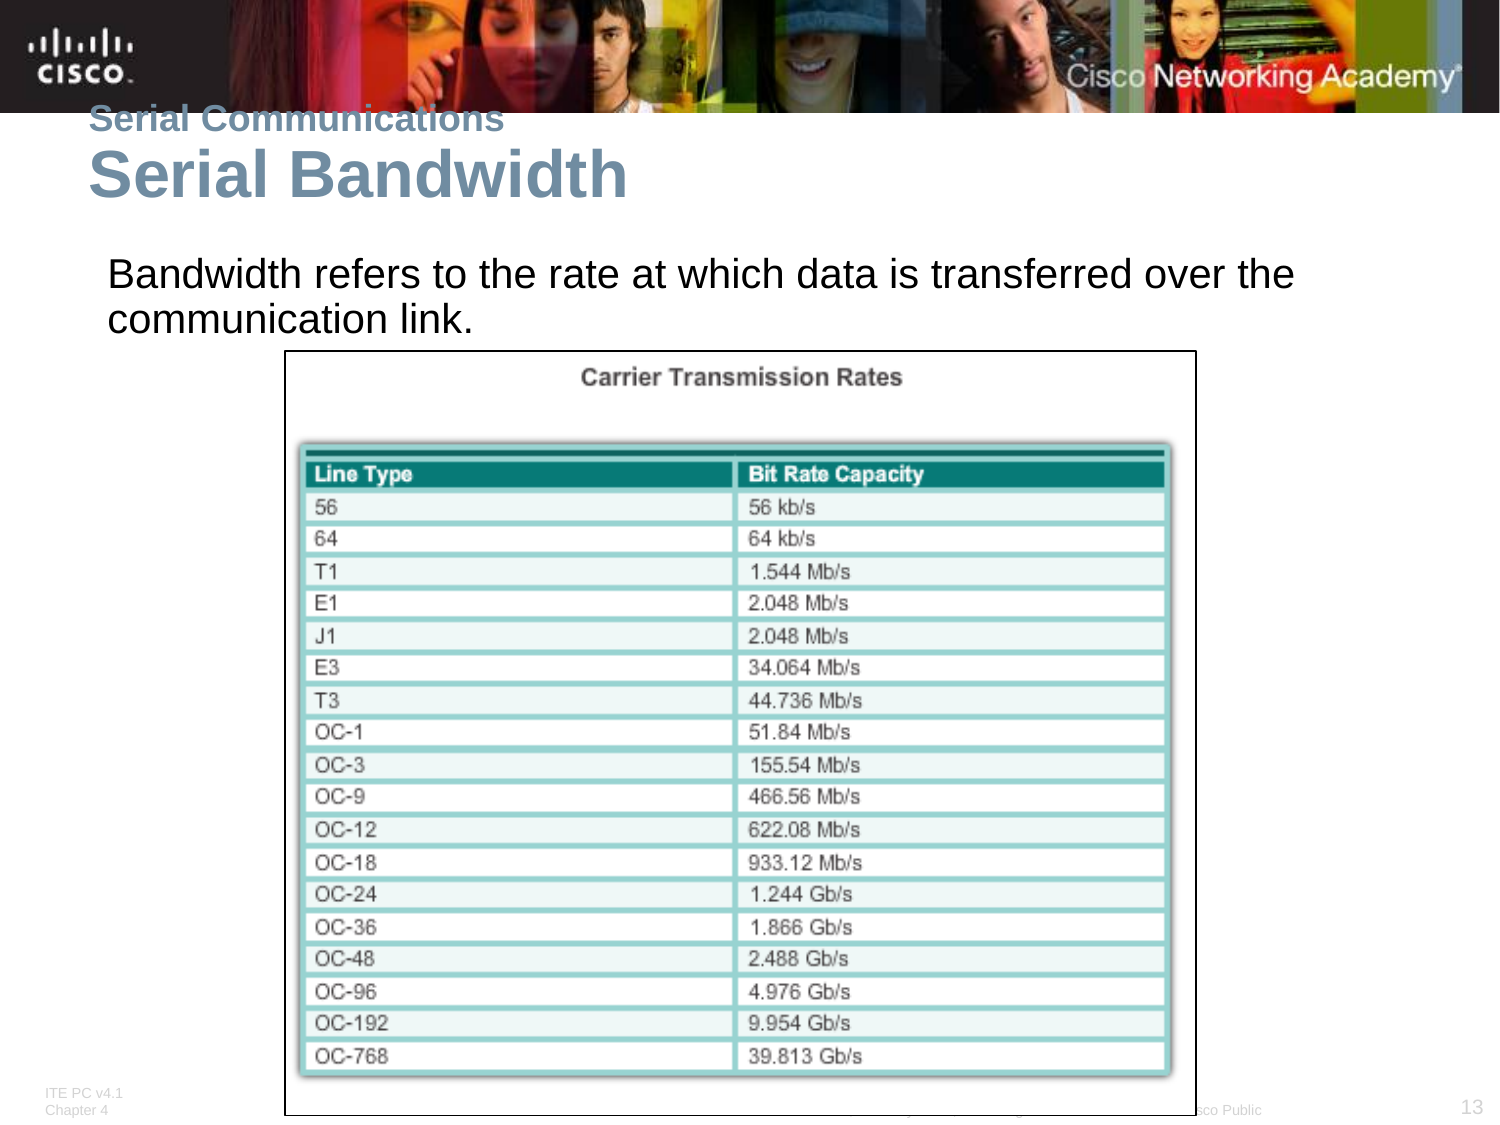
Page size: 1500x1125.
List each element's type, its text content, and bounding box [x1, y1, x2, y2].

picture [0, 0, 1500, 113]
text_box Bandwidth refers to the rate at which data is transferred over the communication link. [92, 245, 1450, 351]
picture [285, 351, 1196, 1116]
title Serial Communications Serial Bandwidth [74, 80, 1412, 219]
